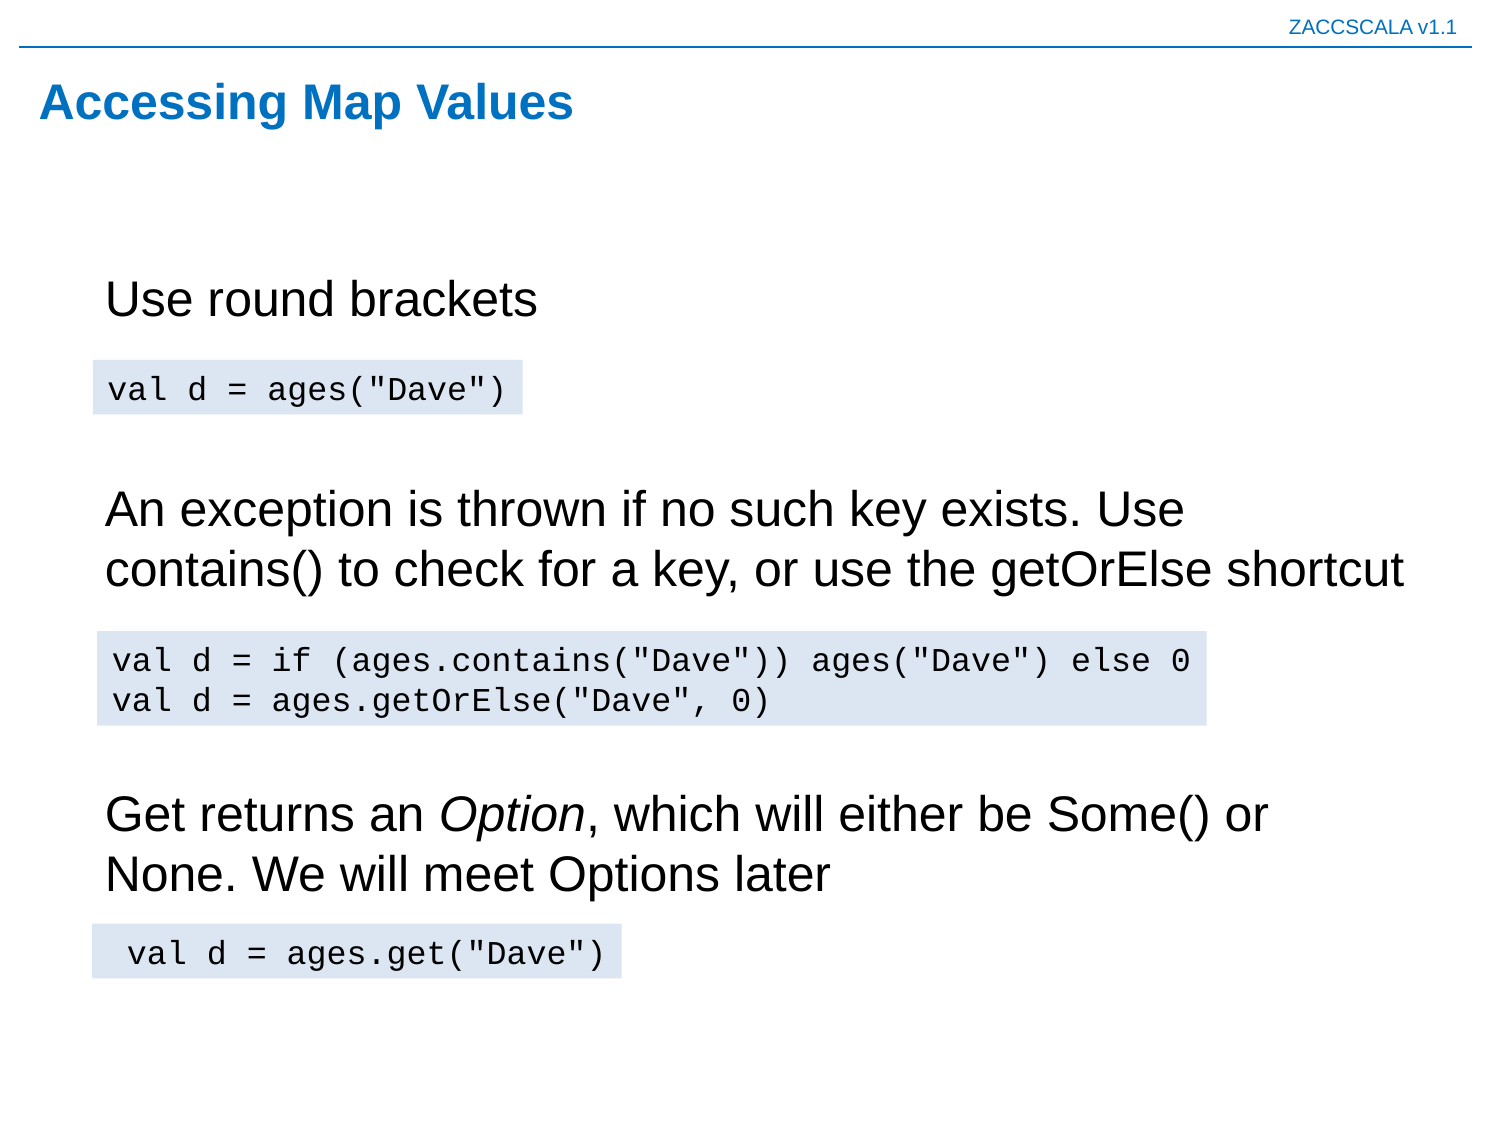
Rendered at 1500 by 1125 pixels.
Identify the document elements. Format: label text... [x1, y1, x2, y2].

text_box val d = ages.get("Dave") [92, 923, 622, 979]
text_box val d = if (ages.contains("Dave")) ages("Dave") else 0 val d = ages.getOrElse("Dave", 0) [97, 631, 1207, 726]
text_box Use round brackets [90, 258, 1425, 334]
text_box val d = ages("Dave") [92, 359, 523, 415]
title Accessing Map Values [23, 58, 1465, 141]
text_box An exception is thrown if no such key exists. Use contains() to check for a key, or use the getOrElse shortcut [90, 469, 1425, 605]
text_box Get returns an Option, which will either be Some() or None. We will meet Options later [90, 774, 1425, 909]
